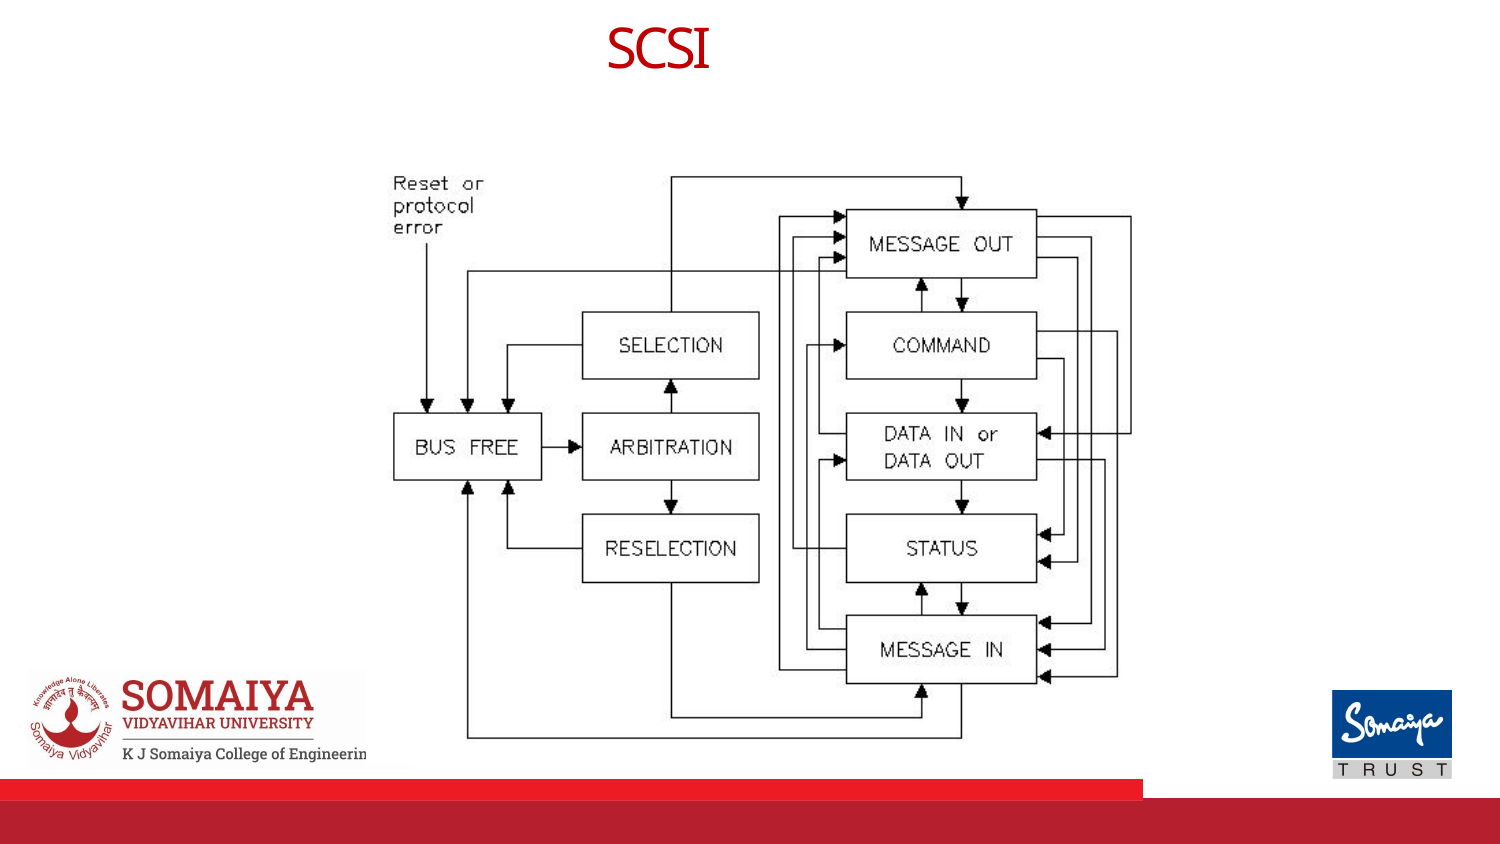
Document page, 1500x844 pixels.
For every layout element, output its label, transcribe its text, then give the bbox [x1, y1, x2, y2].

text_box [0, 77, 1500, 844]
title SCSI Phases [604, 9, 890, 76]
